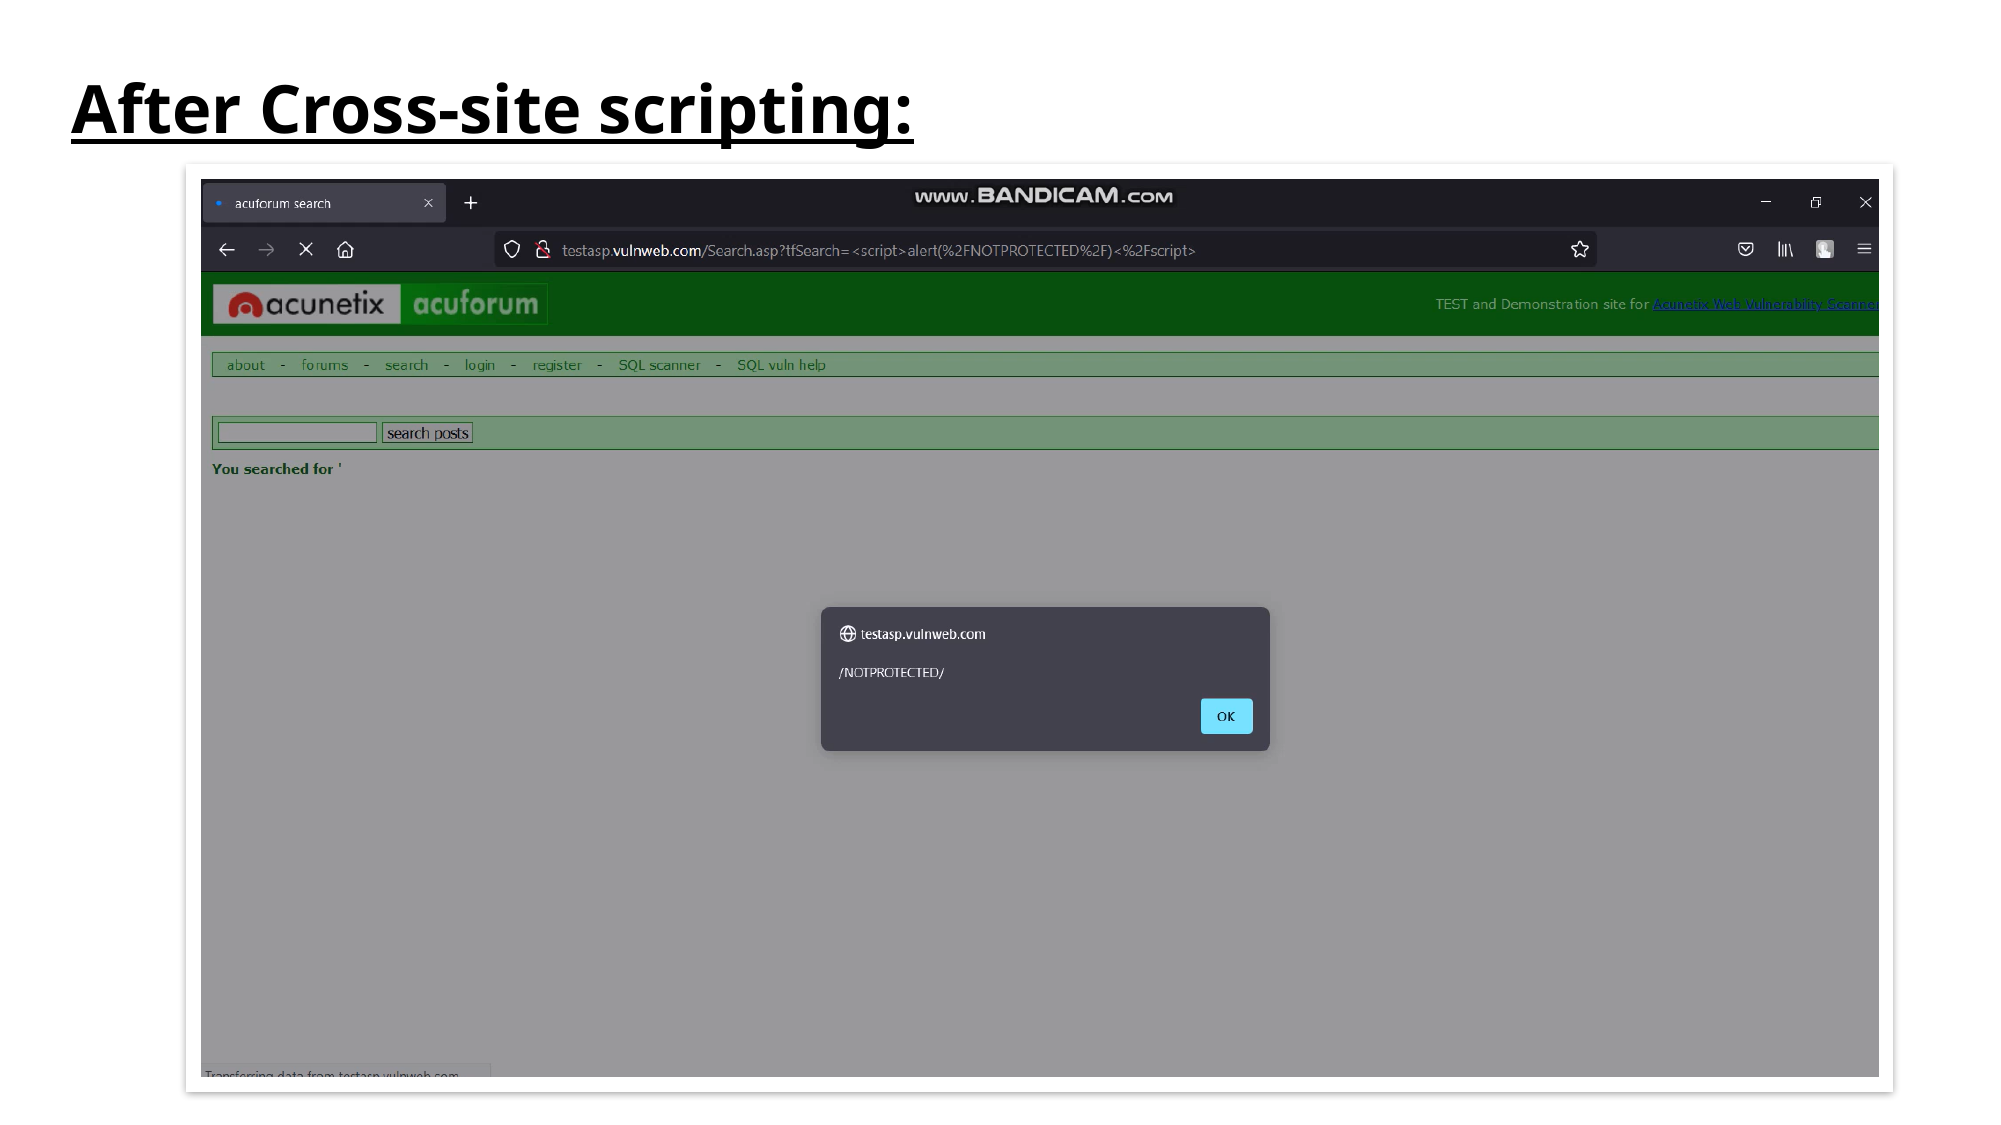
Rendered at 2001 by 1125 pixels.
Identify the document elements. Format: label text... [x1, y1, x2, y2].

title After Cross-site scripting: [56, 3, 1782, 221]
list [200, 178, 1879, 1078]
